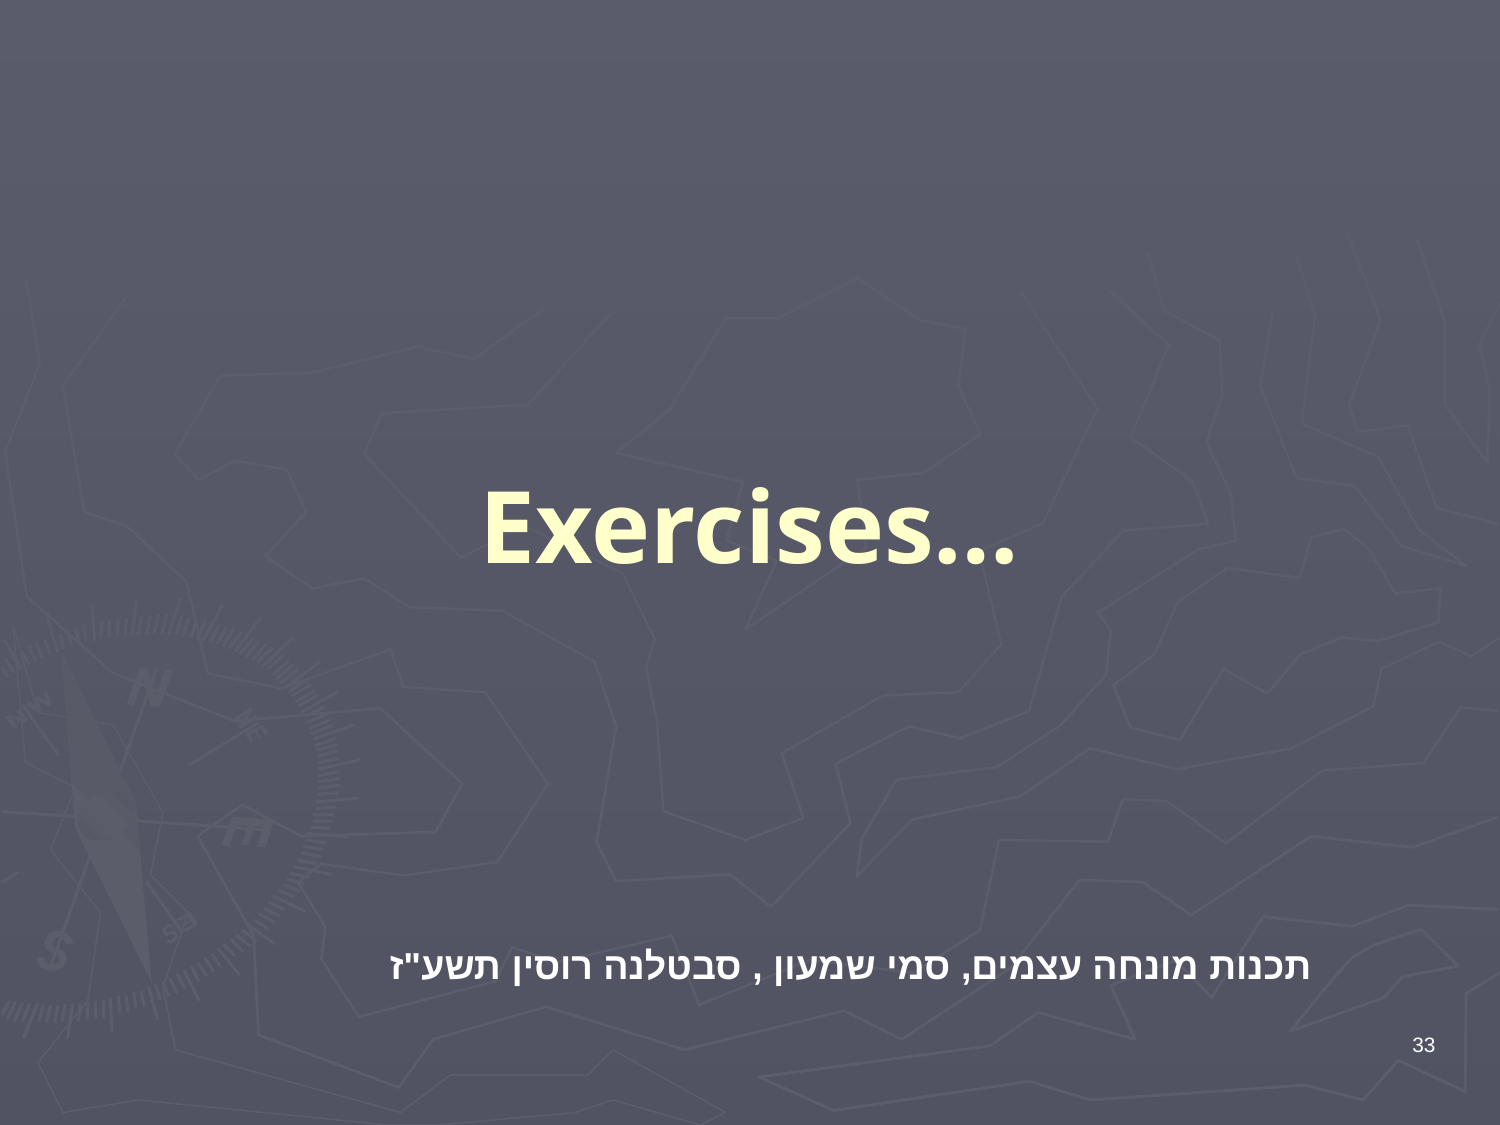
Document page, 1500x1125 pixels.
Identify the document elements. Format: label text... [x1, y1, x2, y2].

title Exercises… [75, 410, 1425, 636]
slide_number 33 [1074, 1024, 1451, 1103]
text_box תכנות מונחה עצמים, סמי שמעון , סבטלנה רוסין תשע"ז [375, 934, 1331, 995]
